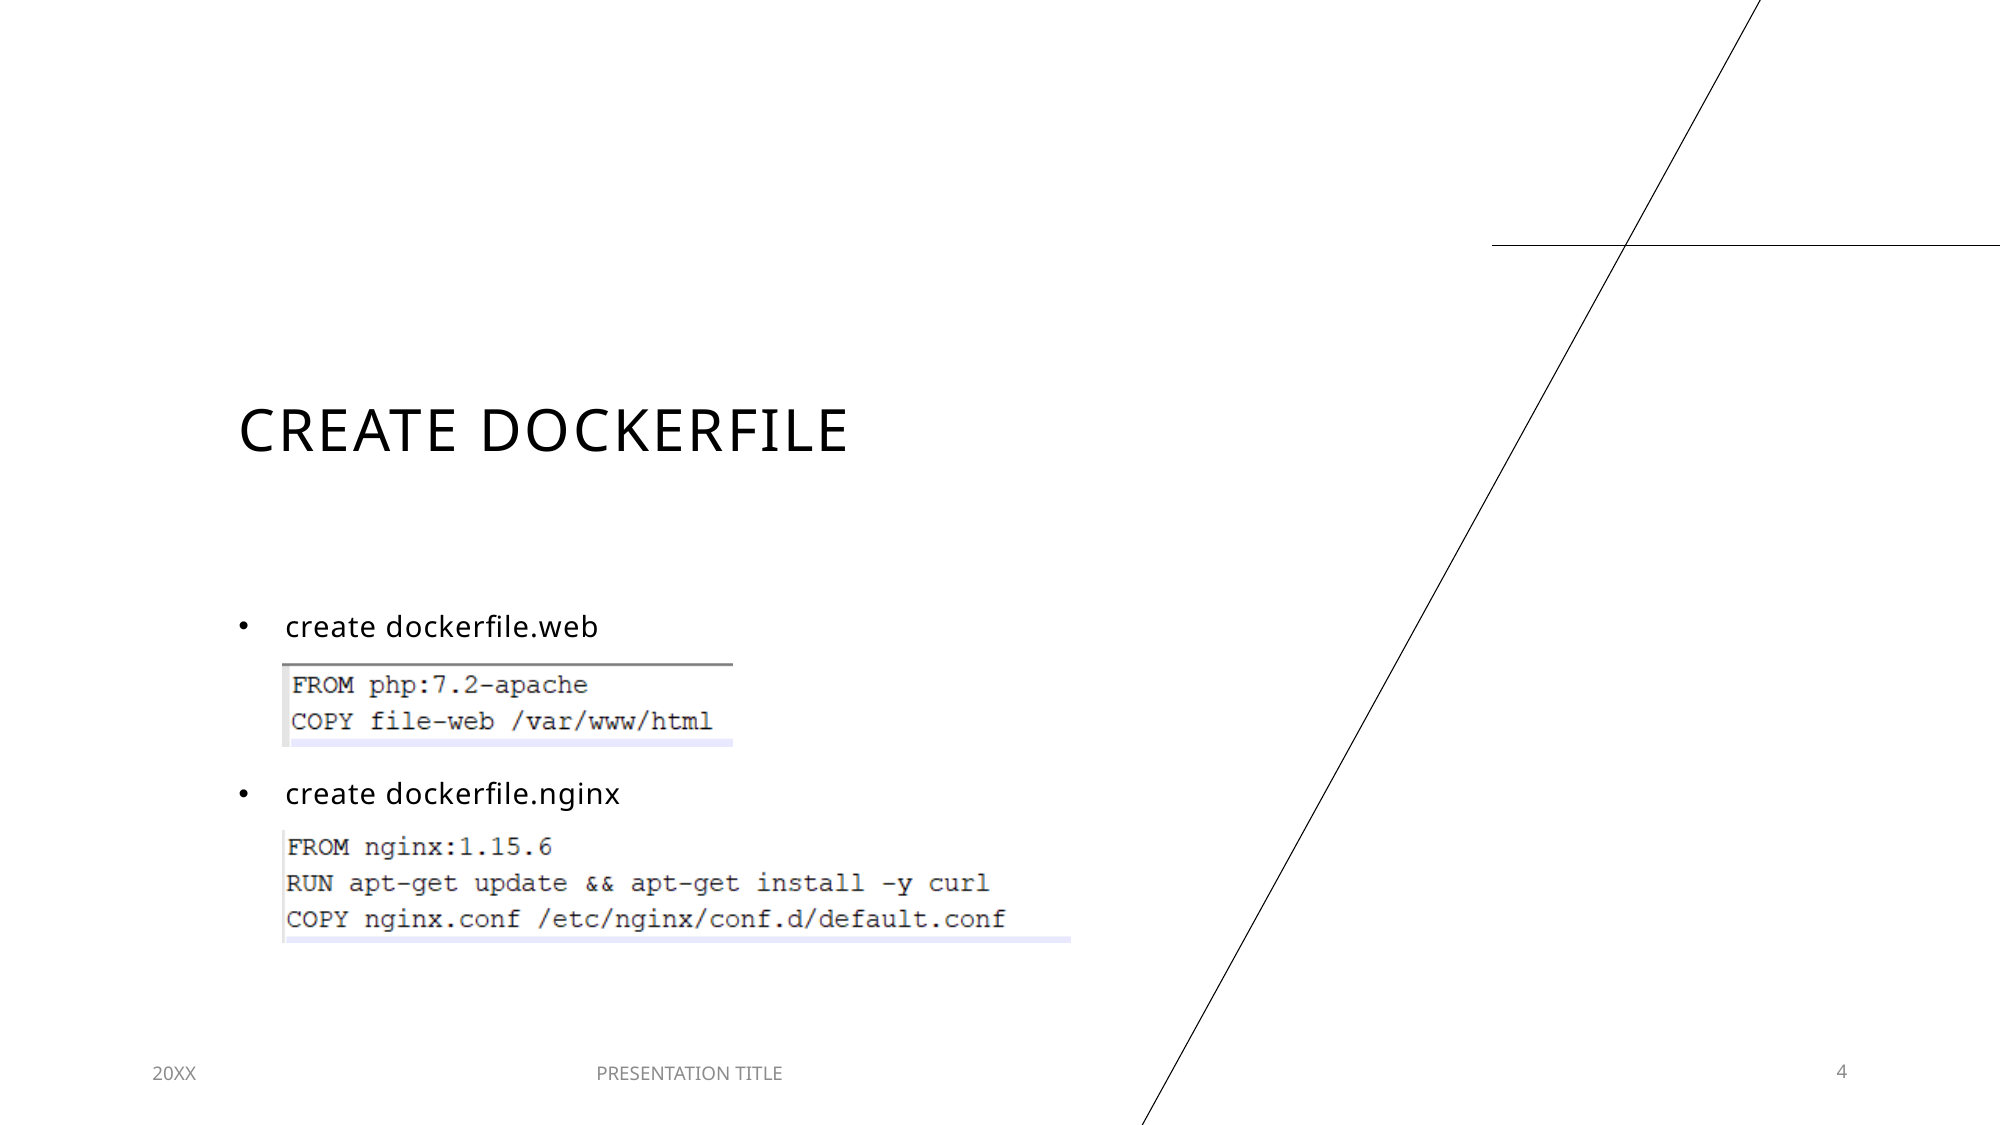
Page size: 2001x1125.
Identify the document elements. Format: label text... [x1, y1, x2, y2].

title Create dockerfile [223, 274, 1062, 472]
list create dockerfile.web create dockerfile.nginx [223, 600, 1062, 851]
slide_number 20XX [137, 1042, 338, 1103]
slide_number 4 [1412, 1042, 1863, 1103]
picture [282, 663, 733, 747]
footer PRESENTATION TITLE [404, 1042, 975, 1103]
picture [282, 830, 1071, 943]
